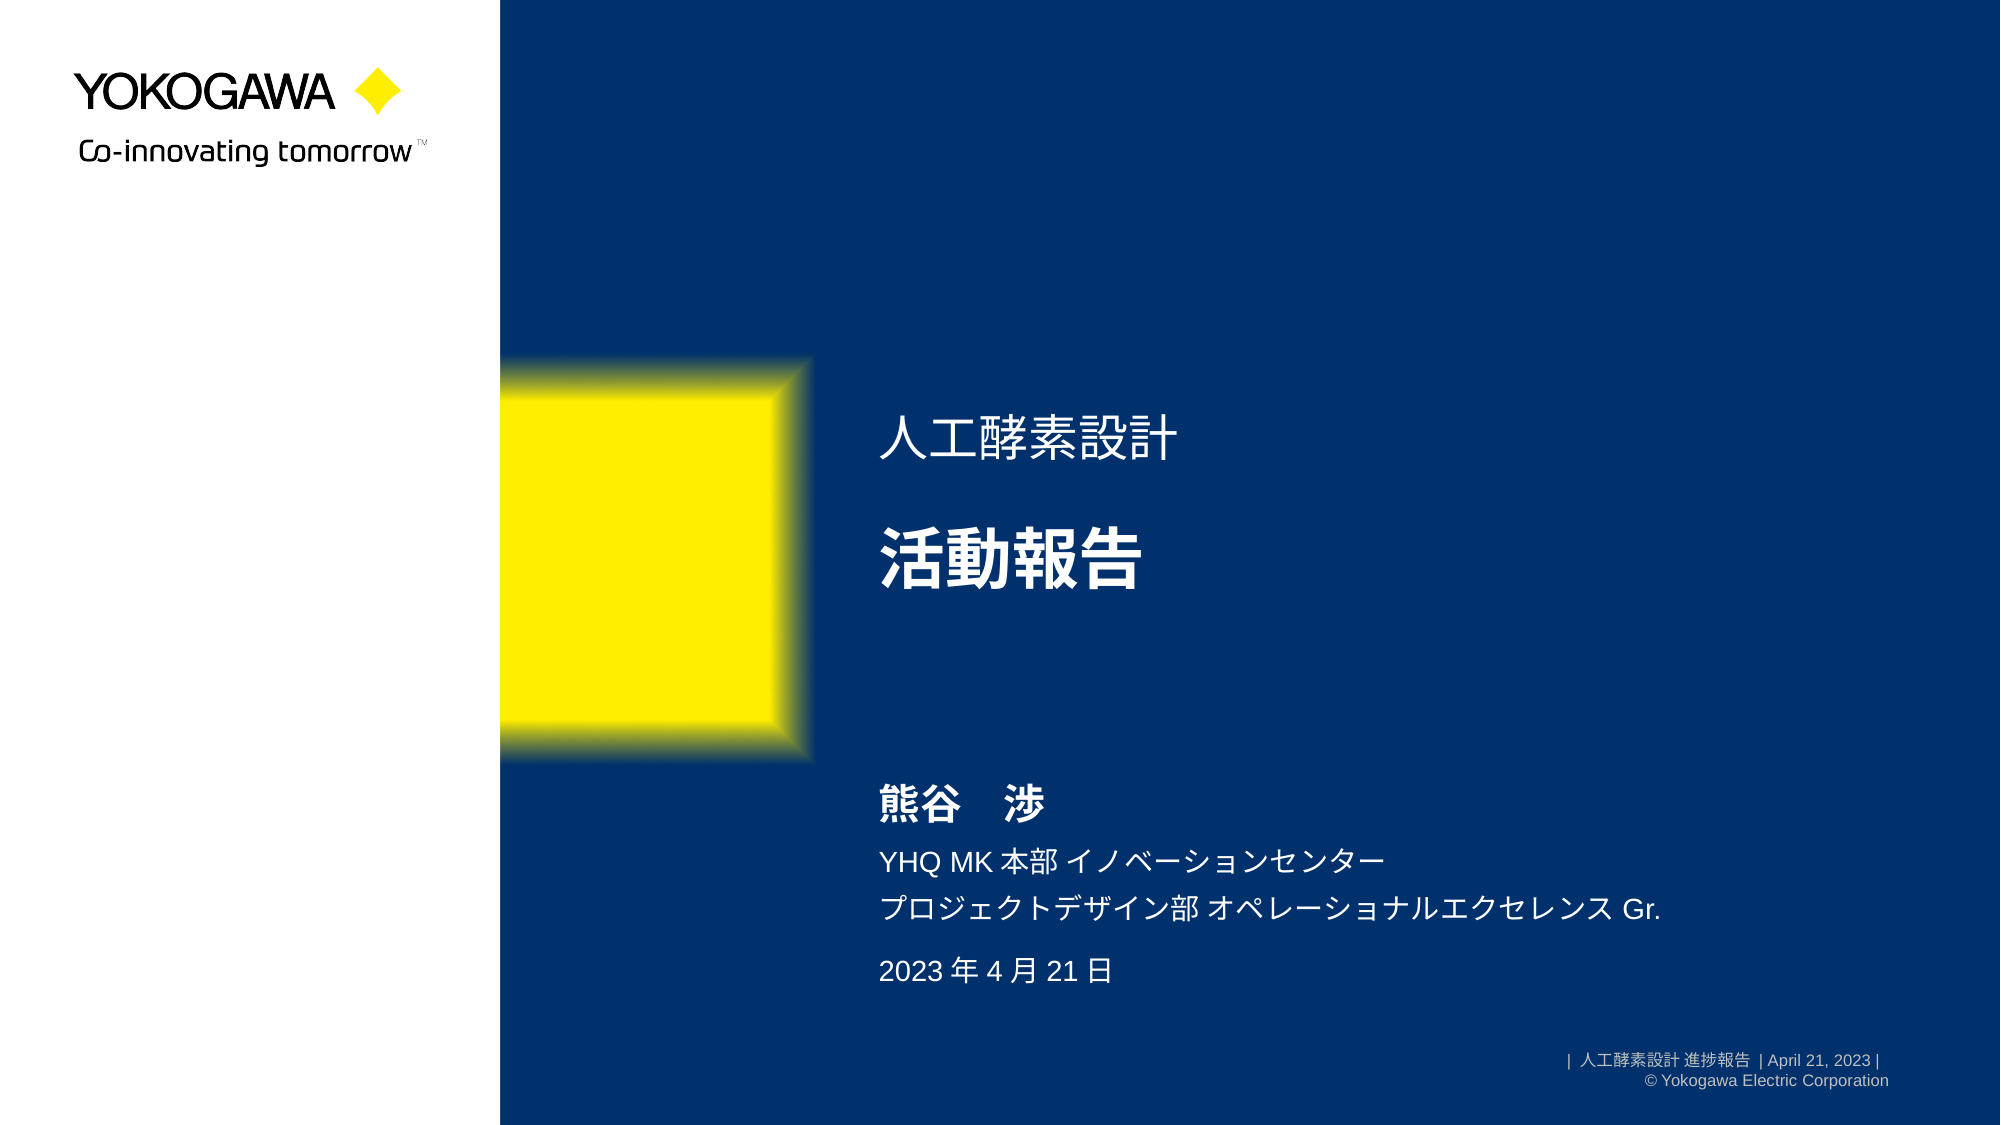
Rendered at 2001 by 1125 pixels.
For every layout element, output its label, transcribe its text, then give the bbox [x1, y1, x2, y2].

text_box 人工酵素設計 [863, 405, 1731, 473]
title 活動報告 [863, 417, 1932, 708]
list YHQ MK本部 イノベーションセンター プロジェクトデザイン部 オペレーショナルエクセレンスGr. [863, 835, 1735, 939]
list 2023年4月21日 [863, 949, 1498, 994]
picture [500, 288, 882, 832]
picture [73, 67, 427, 167]
list 熊谷 渉 [863, 768, 1735, 835]
